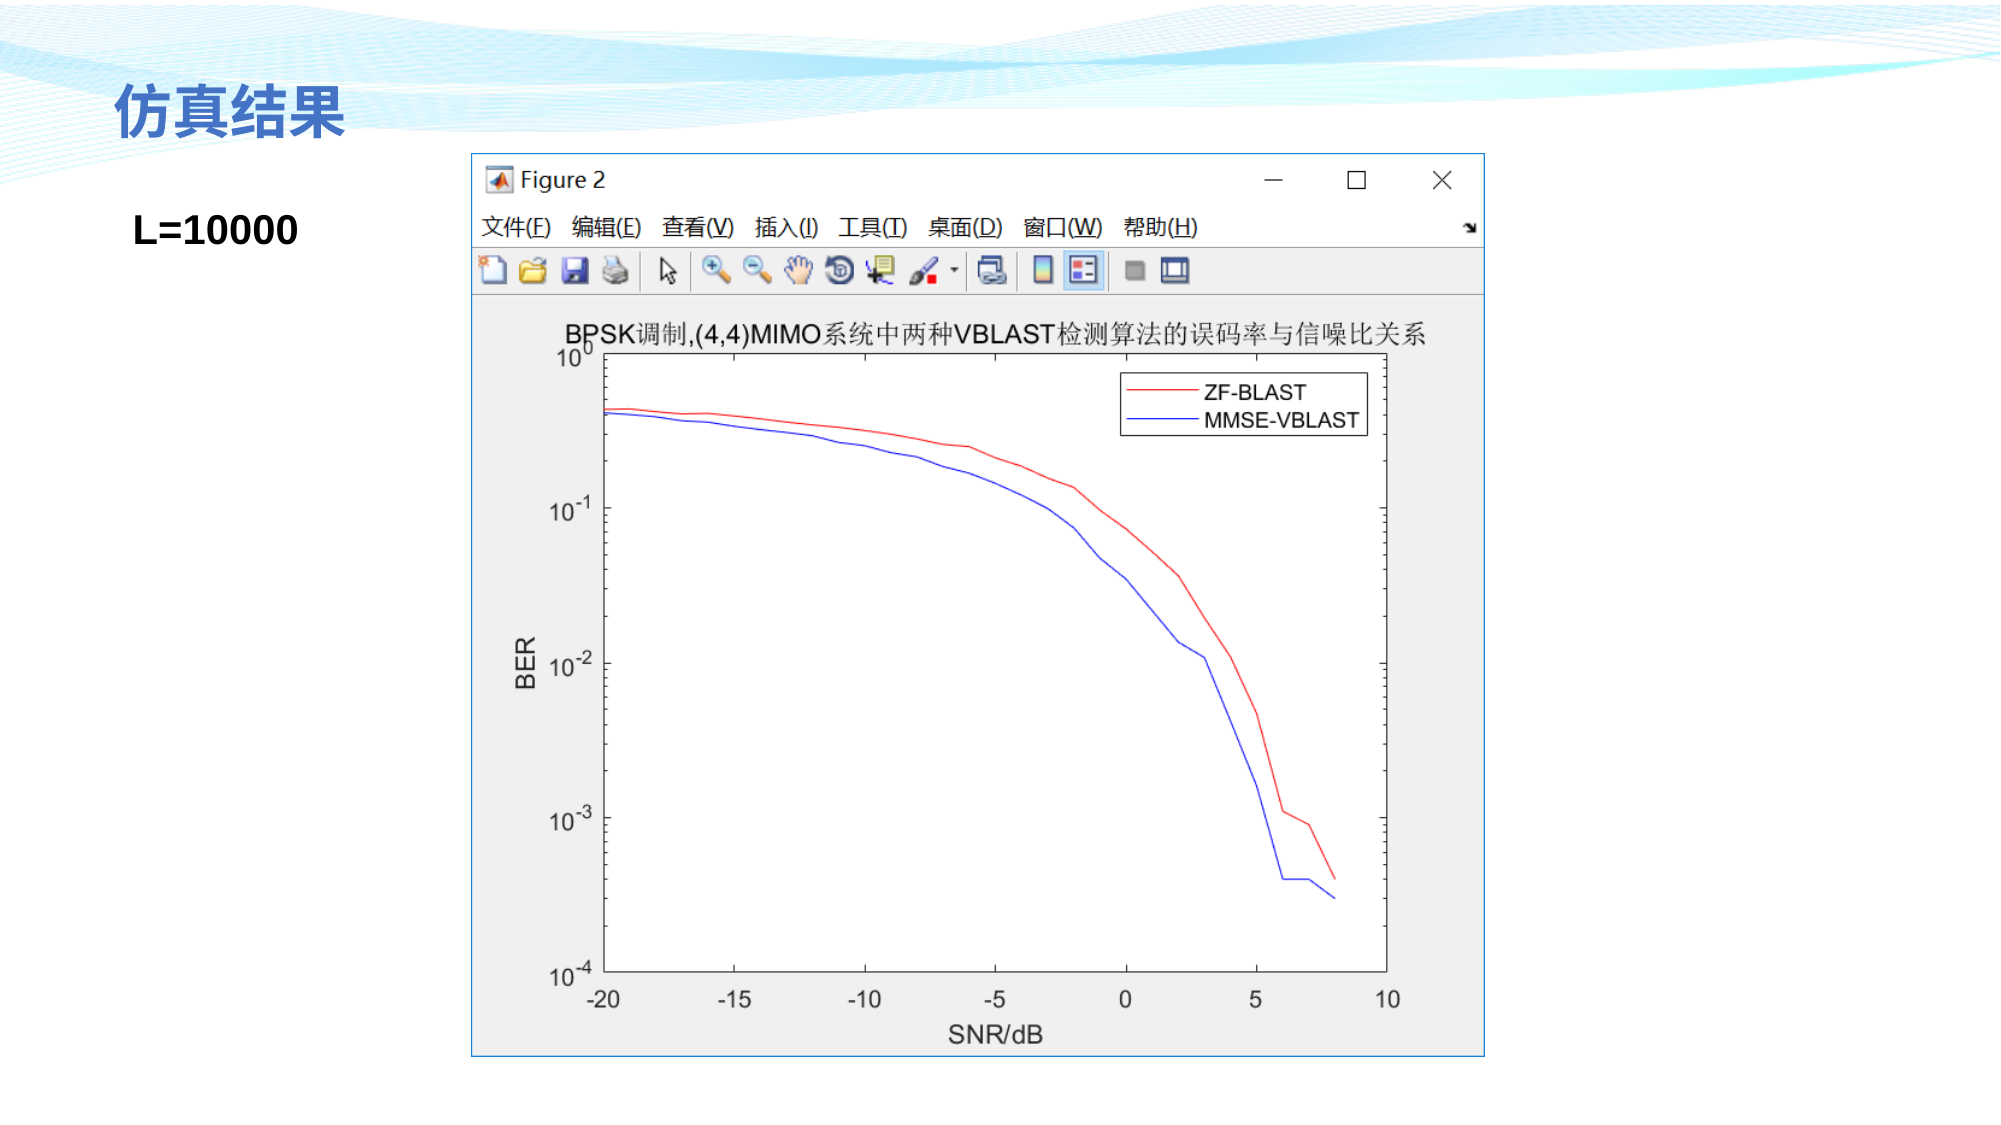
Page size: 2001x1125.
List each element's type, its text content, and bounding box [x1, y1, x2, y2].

text_box 仿真结果 [99, 68, 362, 153]
text_box L=10000 [117, 195, 314, 260]
picture [0, 5, 2000, 1057]
